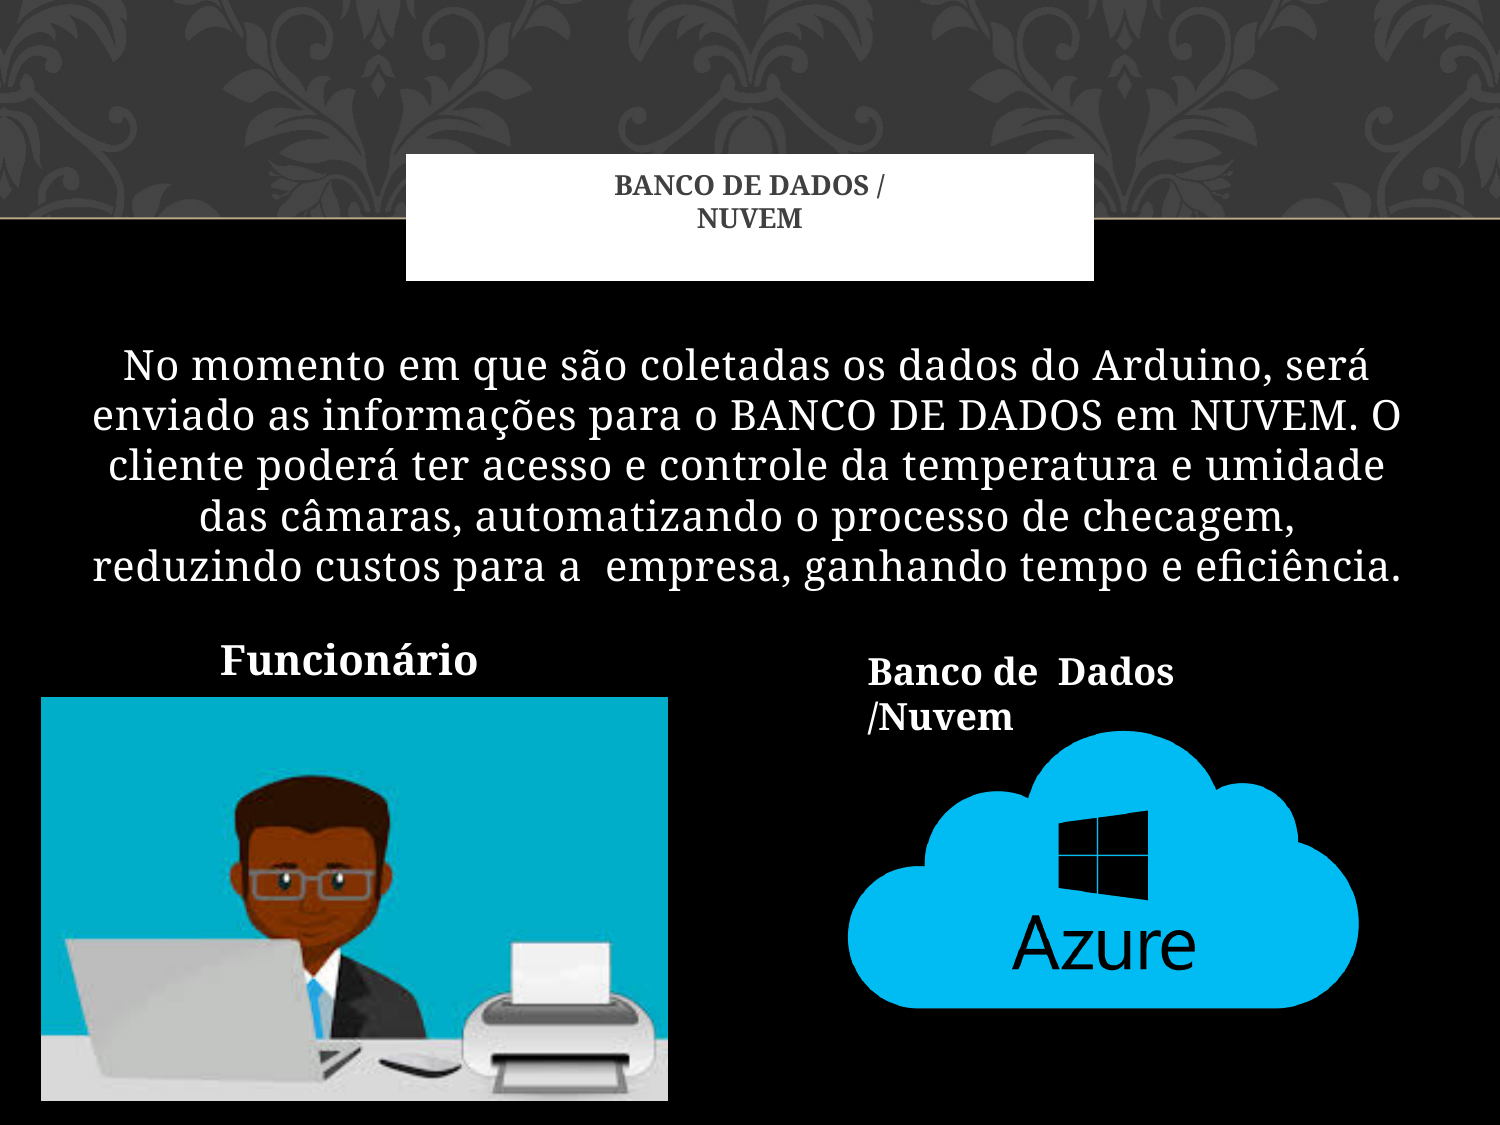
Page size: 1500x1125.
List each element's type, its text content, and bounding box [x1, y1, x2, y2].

title Banco de Dados / nuvem [406, 154, 1094, 281]
picture [844, 726, 1362, 1023]
list No momento em que são coletadas os dados do Arduino, será enviado as informações para o BANCO DE DADOS em NUVEM. O cliente poderá ter acesso e controle da temperatura e umidade das câmaras, automatizando o processo de checagem, reduzindo custos para a empresa, ganhando tempo e eficiência. [75, 331, 1421, 614]
picture [41, 697, 668, 1101]
text_box Funcionário [205, 626, 504, 691]
text_box Banco de Dados /Nuvem [852, 640, 1323, 726]
